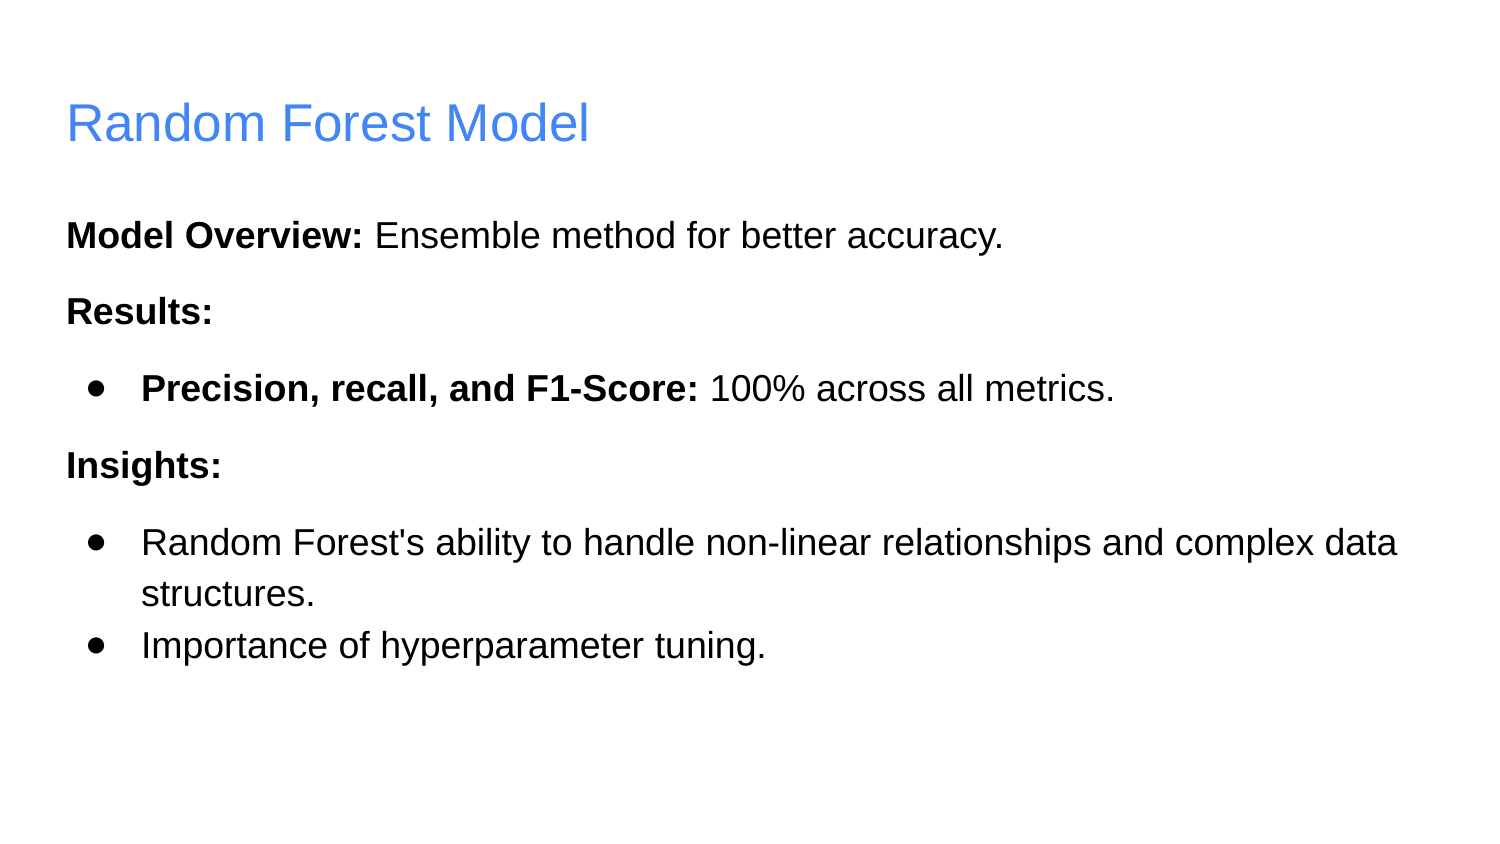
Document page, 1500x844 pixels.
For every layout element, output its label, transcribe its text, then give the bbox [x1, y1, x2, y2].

list Model Overview: Ensemble method for better accuracy. Results: Precision, recall, and F1-Score: 100% across all metrics. Insights: Random Forest's ability to handle non-linear relationships and complex data structures. Importance of hyperparameter tuning. [51, 189, 1449, 750]
title Random Forest Model [51, 72, 1449, 167]
